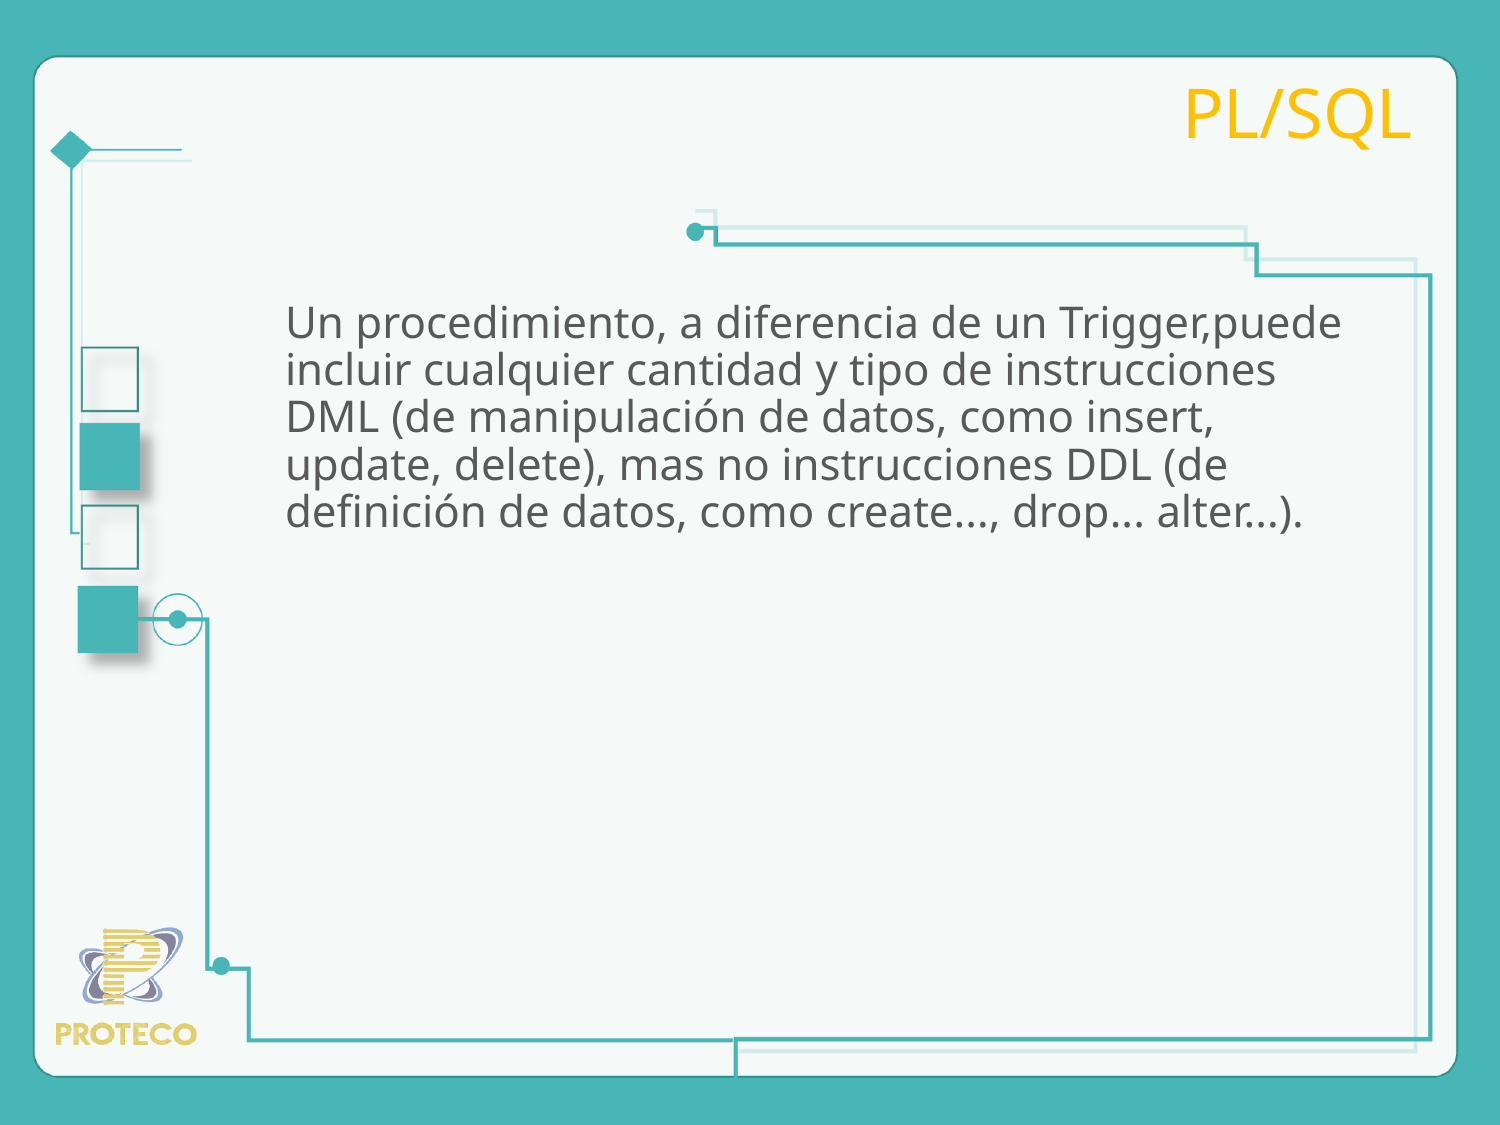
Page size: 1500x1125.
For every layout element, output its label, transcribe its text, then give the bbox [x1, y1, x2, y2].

list Un procedimiento, a diferencia de un Trigger,puede incluir cualquier cantidad y tipo de instrucciones DML (de manipulación de datos, como insert, update, delete), mas no instrucciones DDL (de definición de datos, como create..., drop... alter...). [270, 293, 1382, 1023]
title PL/SQL [403, 71, 1428, 224]
picture [0, 0, 1500, 1125]
